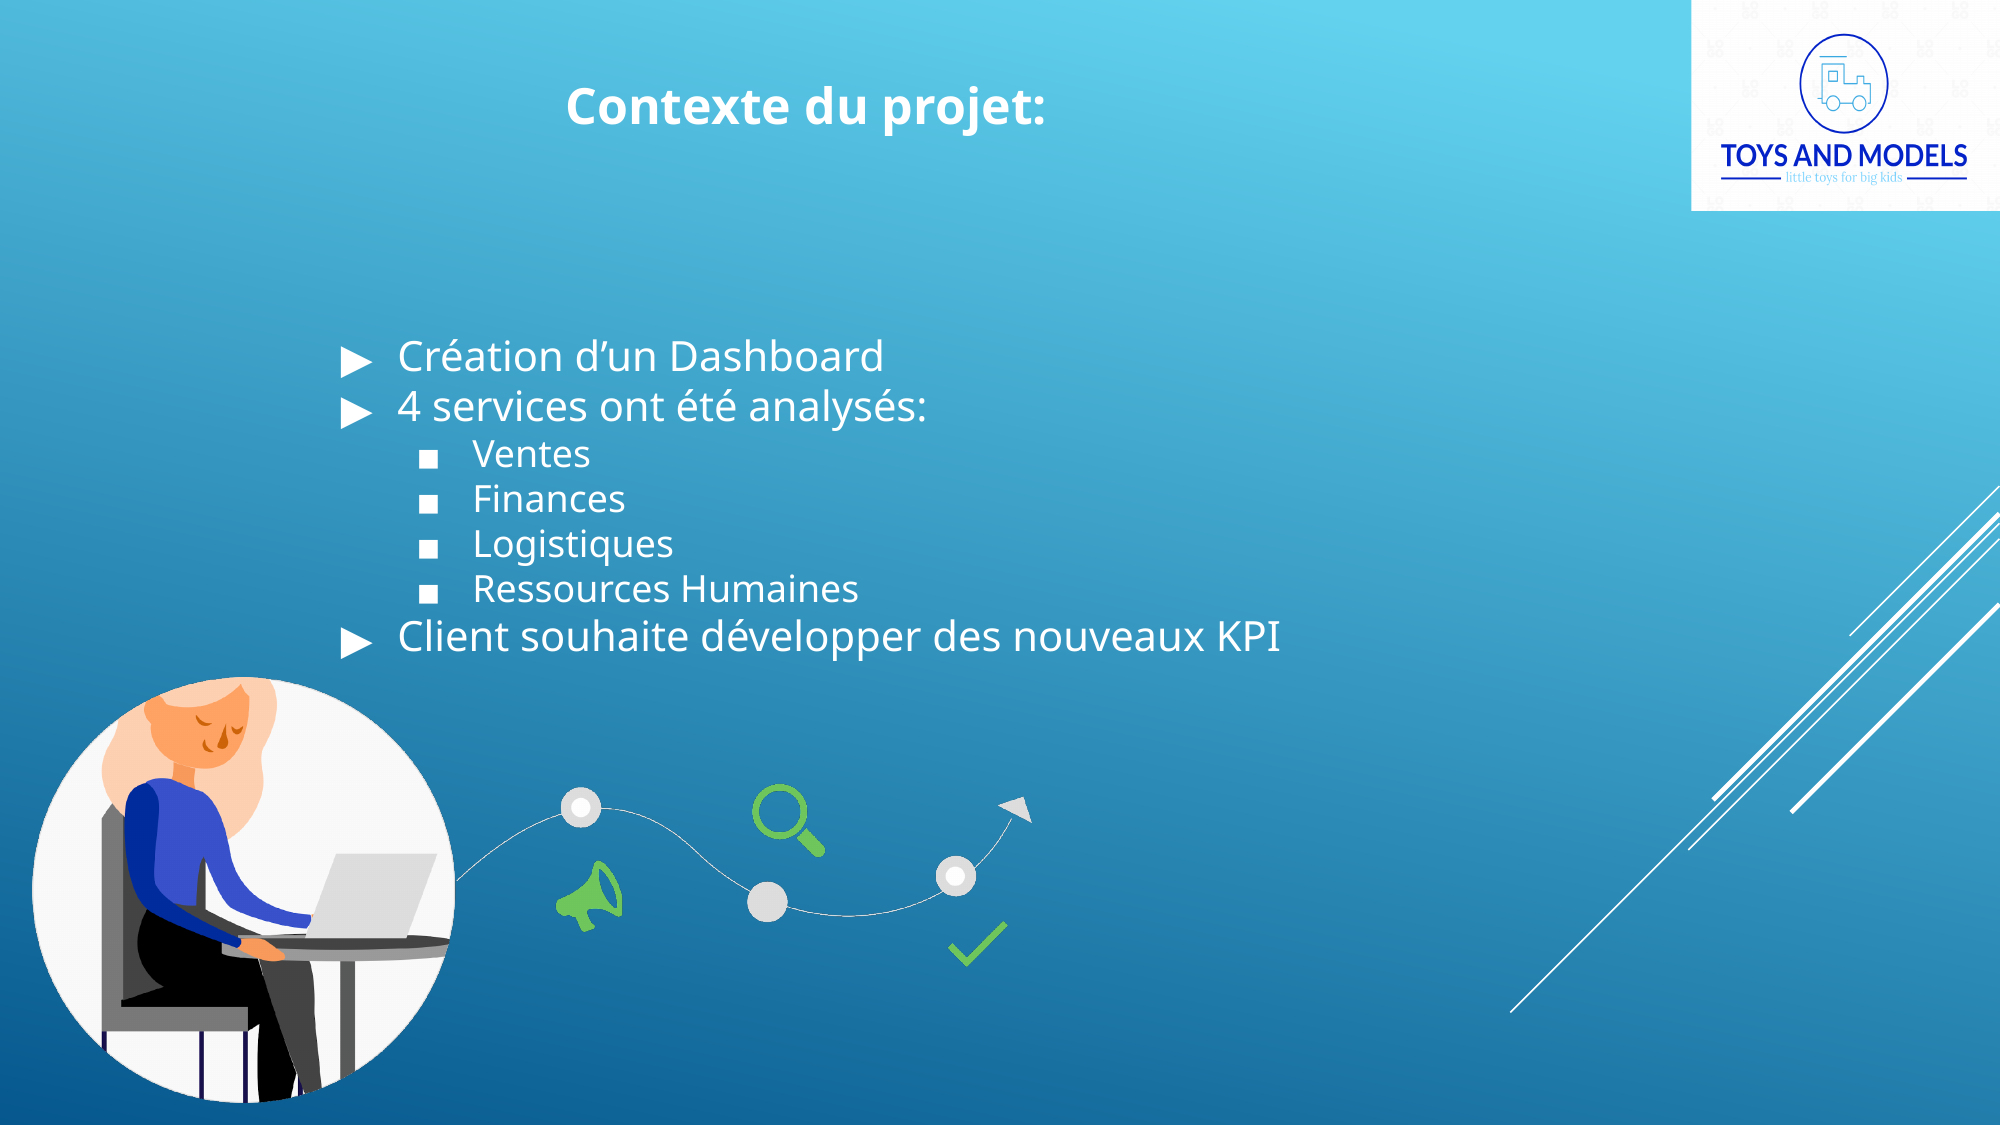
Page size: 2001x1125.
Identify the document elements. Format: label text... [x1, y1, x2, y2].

text_box Création d’un Dashboard 4 services ont été analysés: Ventes Finances Logistiques Ressources Humaines Client souhaite développer des nouveaux KPI [307, 224, 1708, 818]
picture [31, 677, 1033, 1103]
picture [1691, 0, 2000, 211]
text_box Contexte du projet: [183, 67, 1429, 143]
